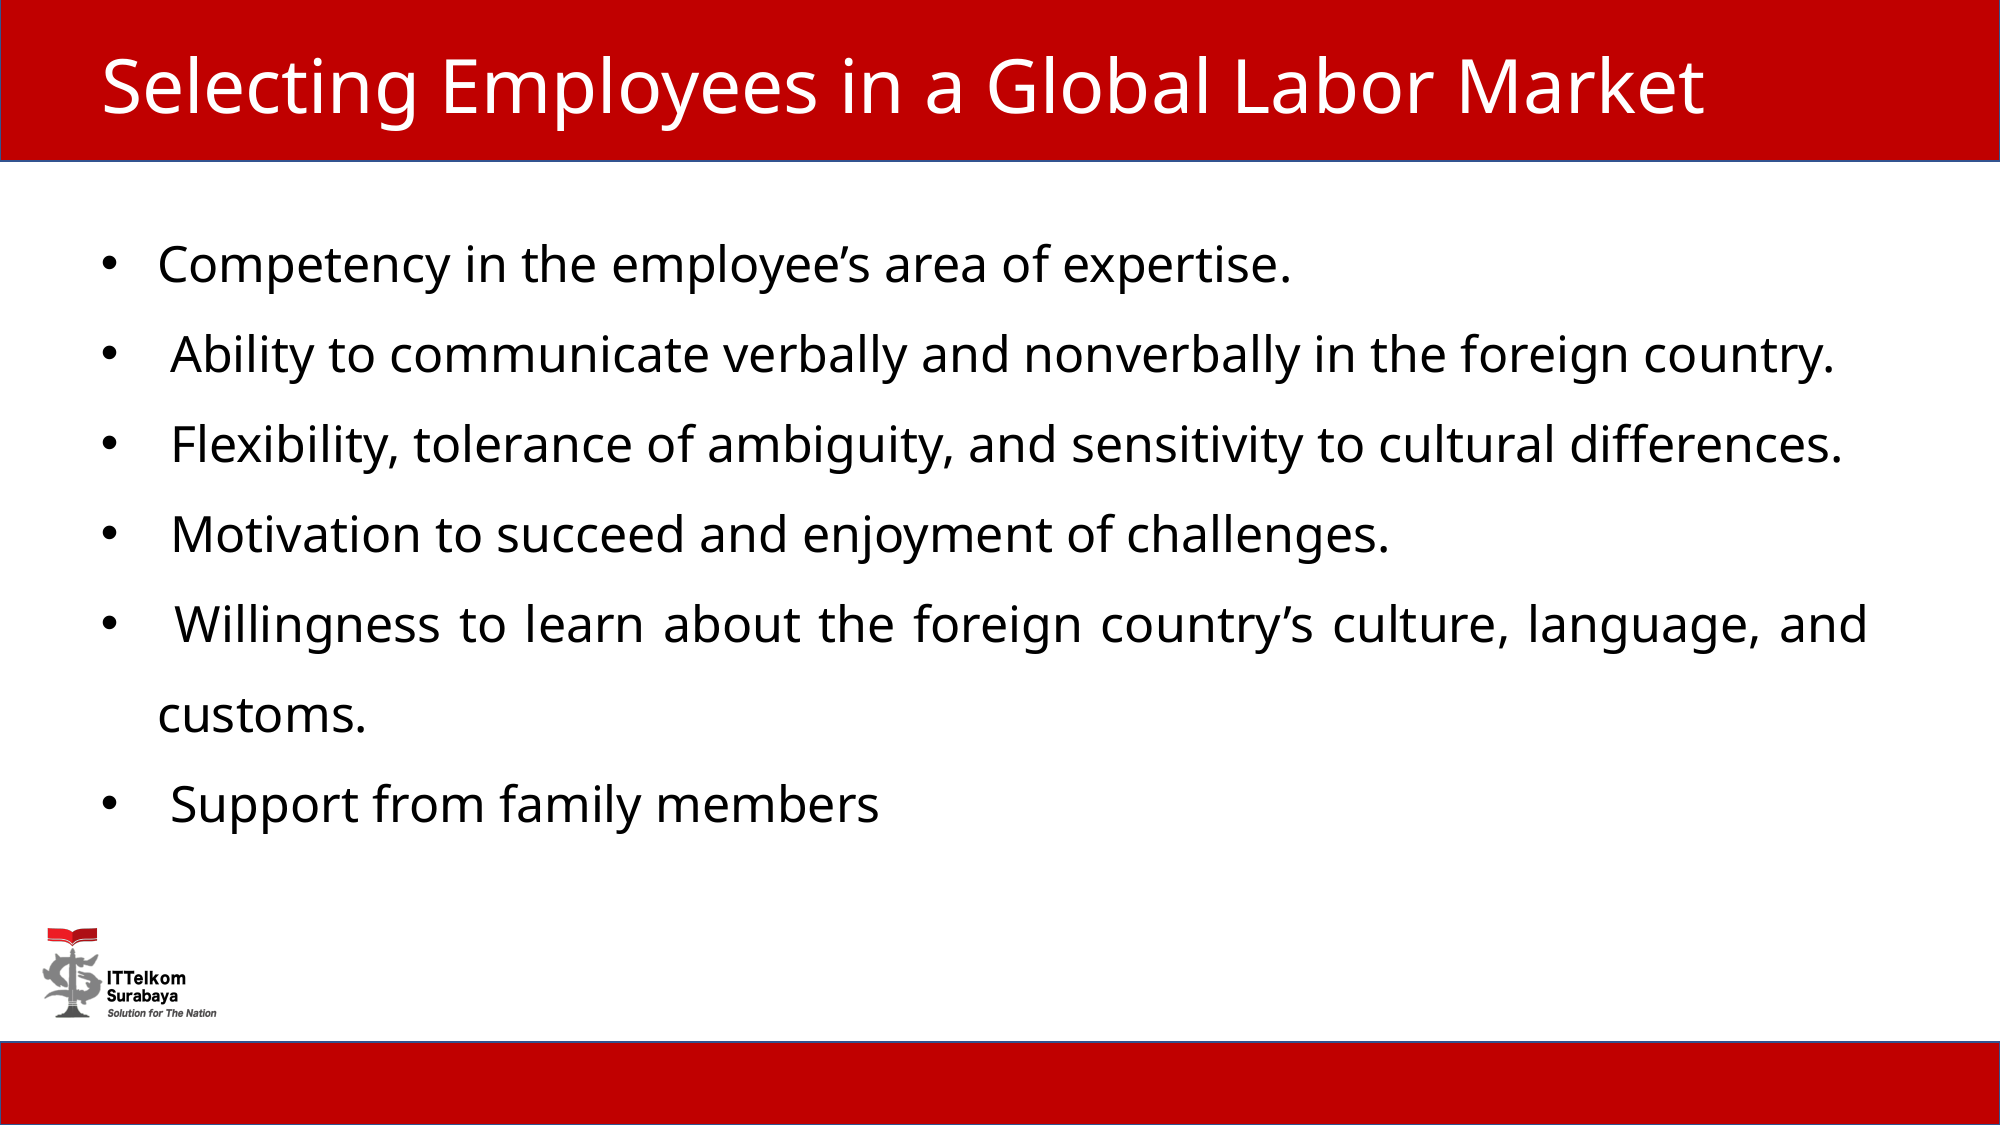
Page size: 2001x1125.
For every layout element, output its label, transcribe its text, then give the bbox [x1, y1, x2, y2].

text_box [0, 1041, 2000, 1125]
picture [41, 926, 217, 1020]
text_box [0, 0, 2000, 162]
text_box Competency in the employee’s area of expertise. Ability to communicate verbally and nonverbally in the foreign country. Flexibility, tolerance of ambiguity, and sensitivity to cultural differences. Motivation to succeed and enjoyment of challenges. Willingness to learn about the foreign country’s culture, language, and customs. Support from family members [86, 194, 1885, 840]
title Selecting Employees in a Global Labor Market [86, 29, 1750, 138]
